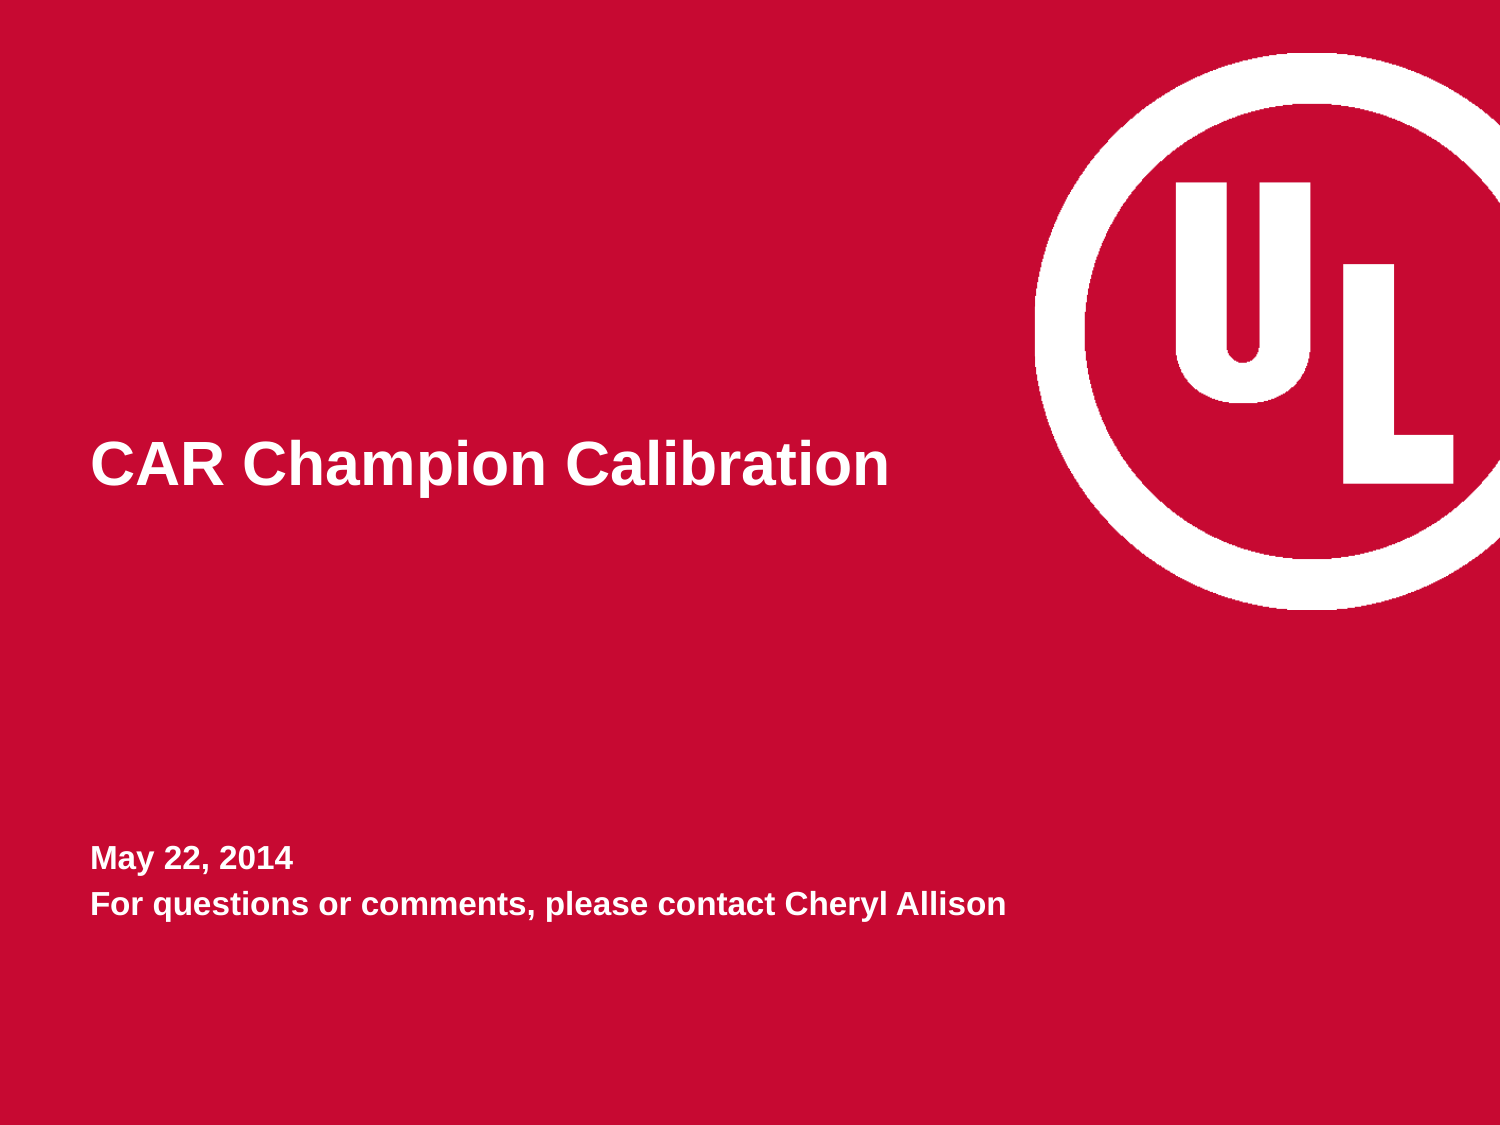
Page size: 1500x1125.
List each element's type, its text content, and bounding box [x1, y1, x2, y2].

picture [1034, 53, 1500, 610]
subtitle May 22, 2014 For questions or comments, please contact Cheryl Allison [75, 828, 1034, 941]
title CAR Champion Calibration [75, 415, 1034, 646]
